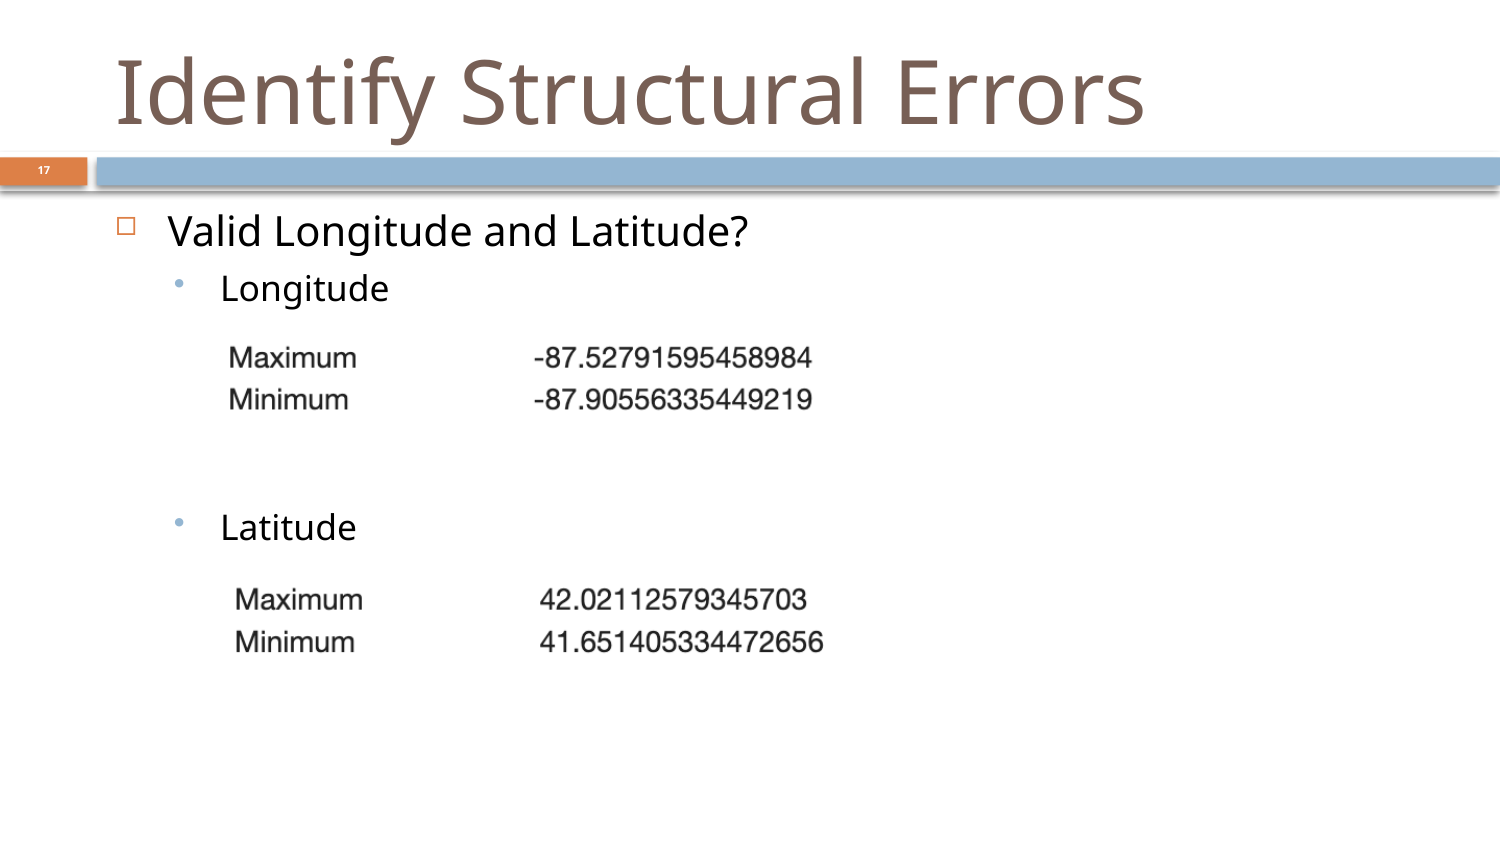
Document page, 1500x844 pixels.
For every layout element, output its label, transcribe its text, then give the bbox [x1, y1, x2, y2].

picture [222, 563, 851, 667]
picture [222, 327, 851, 423]
list Valid Longitude and Latitude? Longitude Latitude [100, 196, 1438, 809]
title Identify Structural Errors [100, 28, 1438, 150]
slide_number 17 [0, 156, 88, 187]
